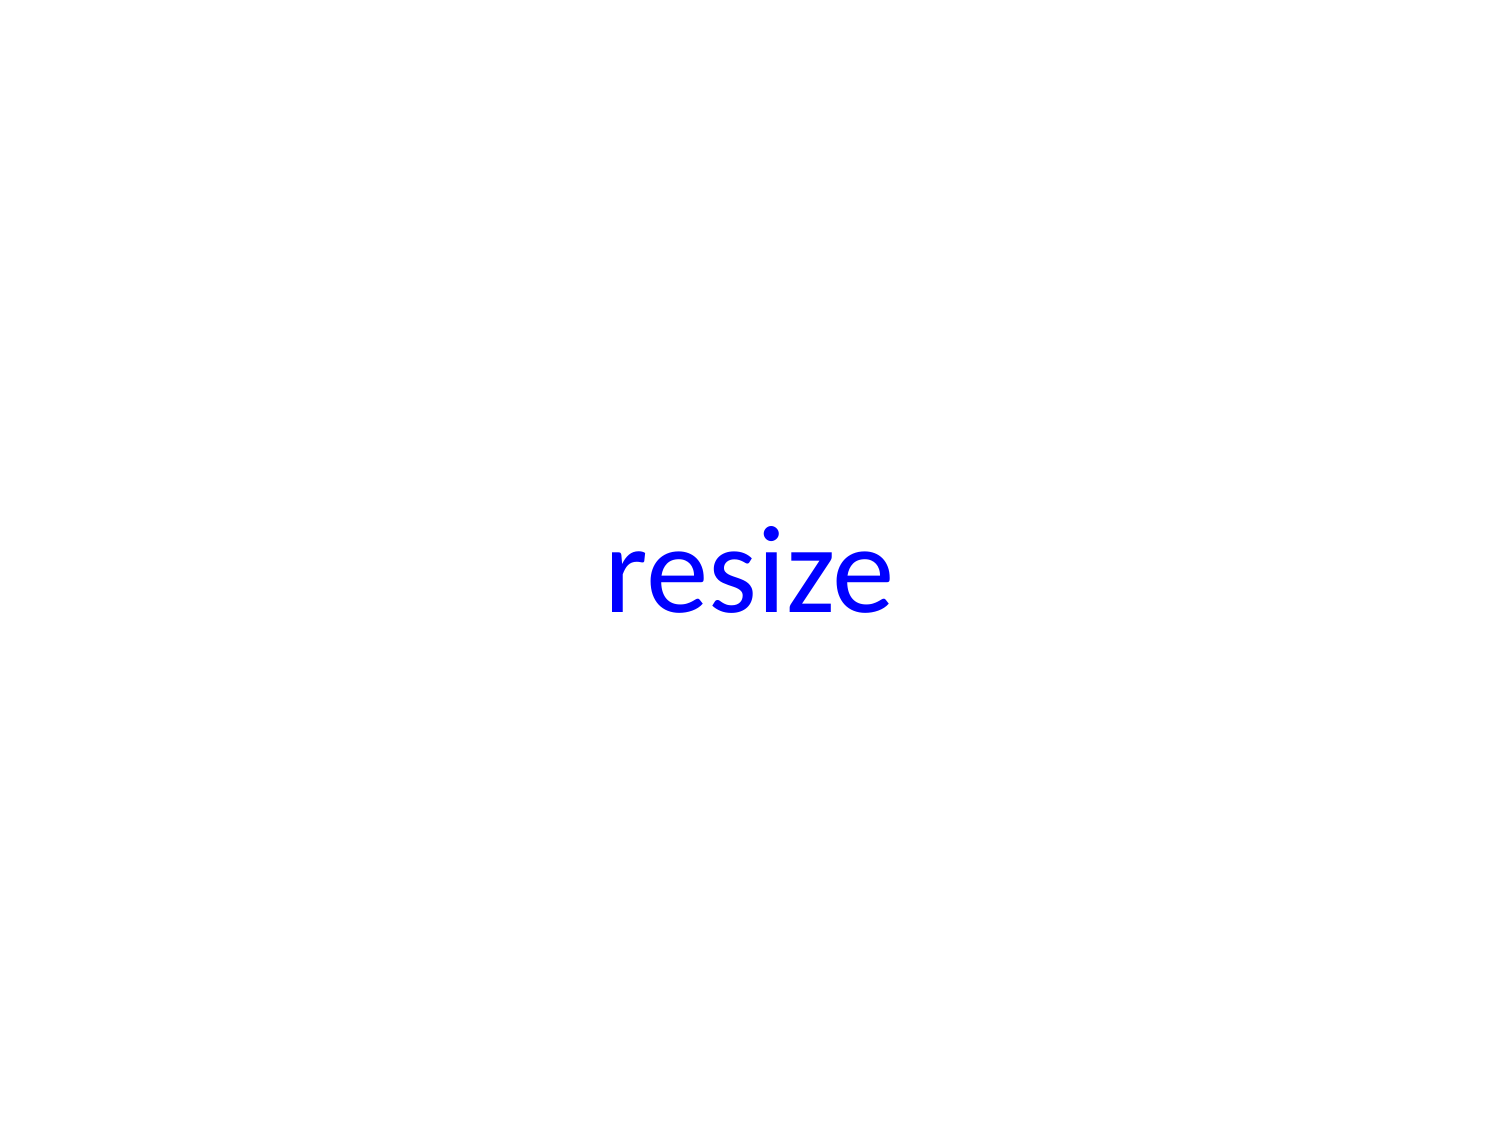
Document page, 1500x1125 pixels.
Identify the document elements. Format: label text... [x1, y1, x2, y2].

title resize [112, 444, 1388, 681]
